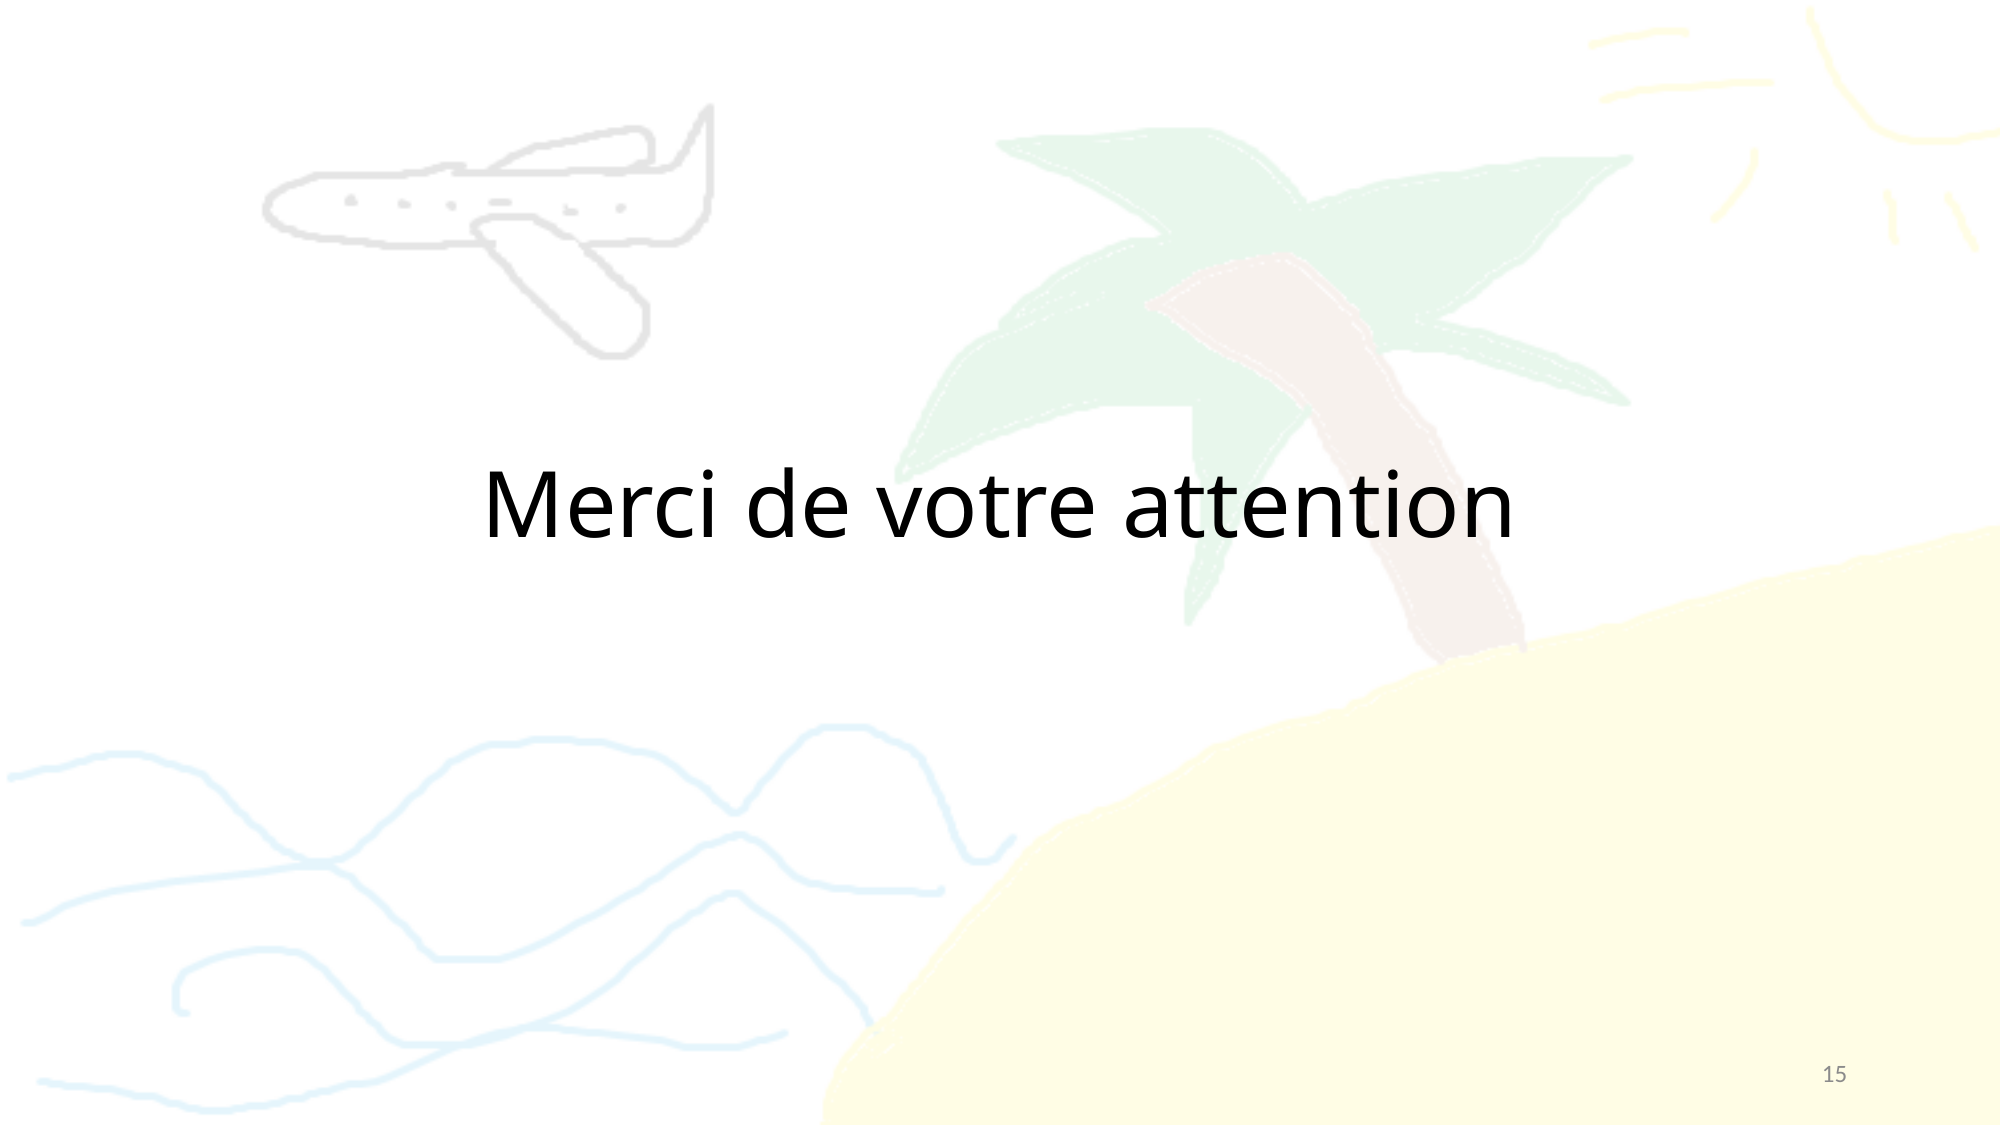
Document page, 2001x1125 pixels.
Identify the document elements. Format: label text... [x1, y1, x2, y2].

slide_number 15 [1412, 1042, 1863, 1103]
title Merci de votre attention [137, 453, 1863, 672]
